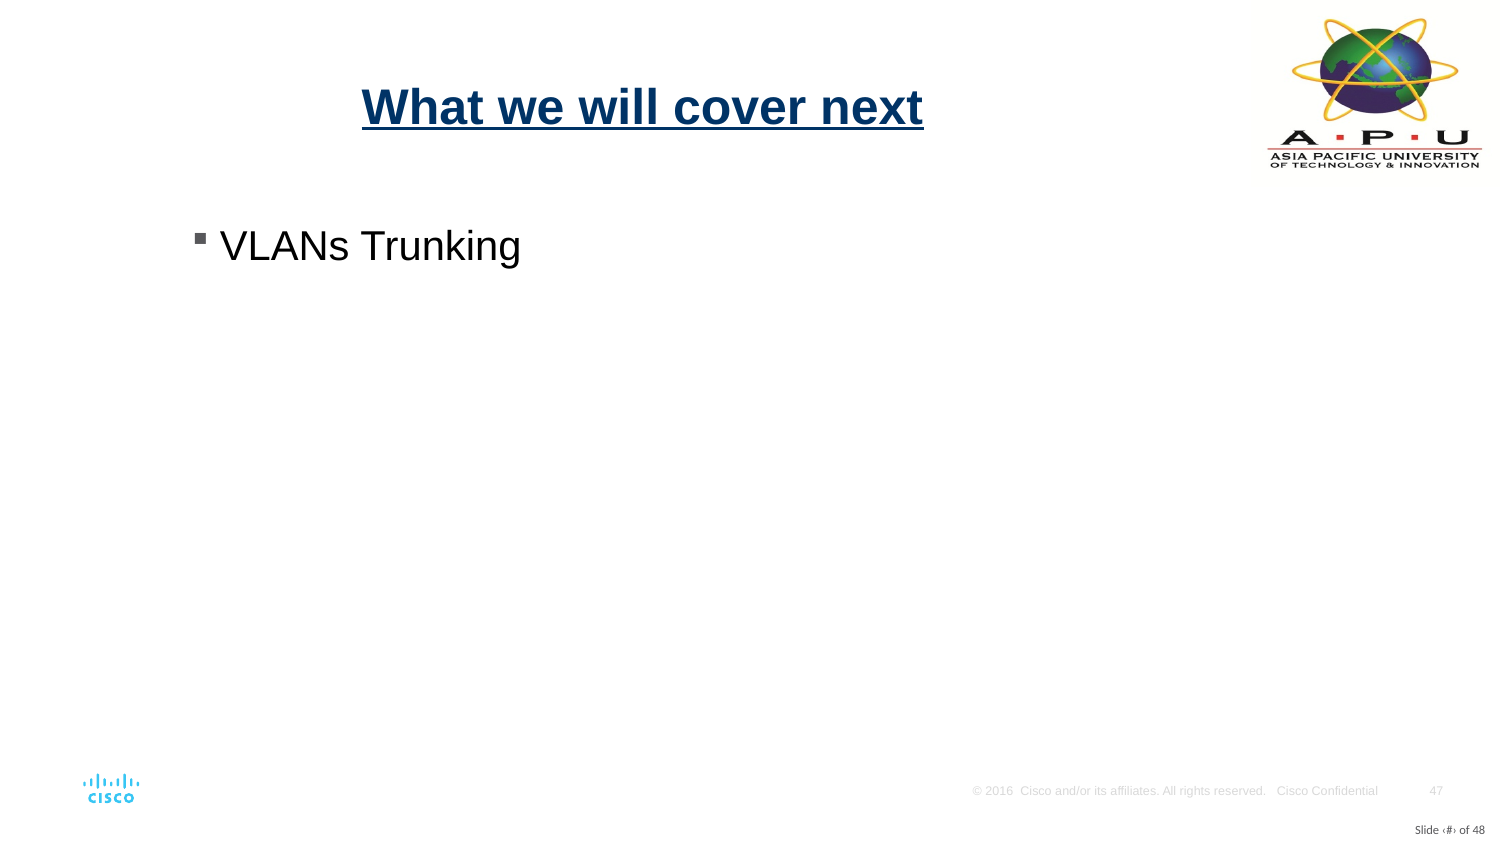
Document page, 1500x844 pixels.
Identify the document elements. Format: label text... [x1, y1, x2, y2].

footer Slide ‹#› of 48 [1025, 814, 1500, 844]
title What we will cover next [346, 26, 1015, 183]
list VLANs Trunking [176, 211, 1383, 813]
picture [1251, 0, 1500, 187]
